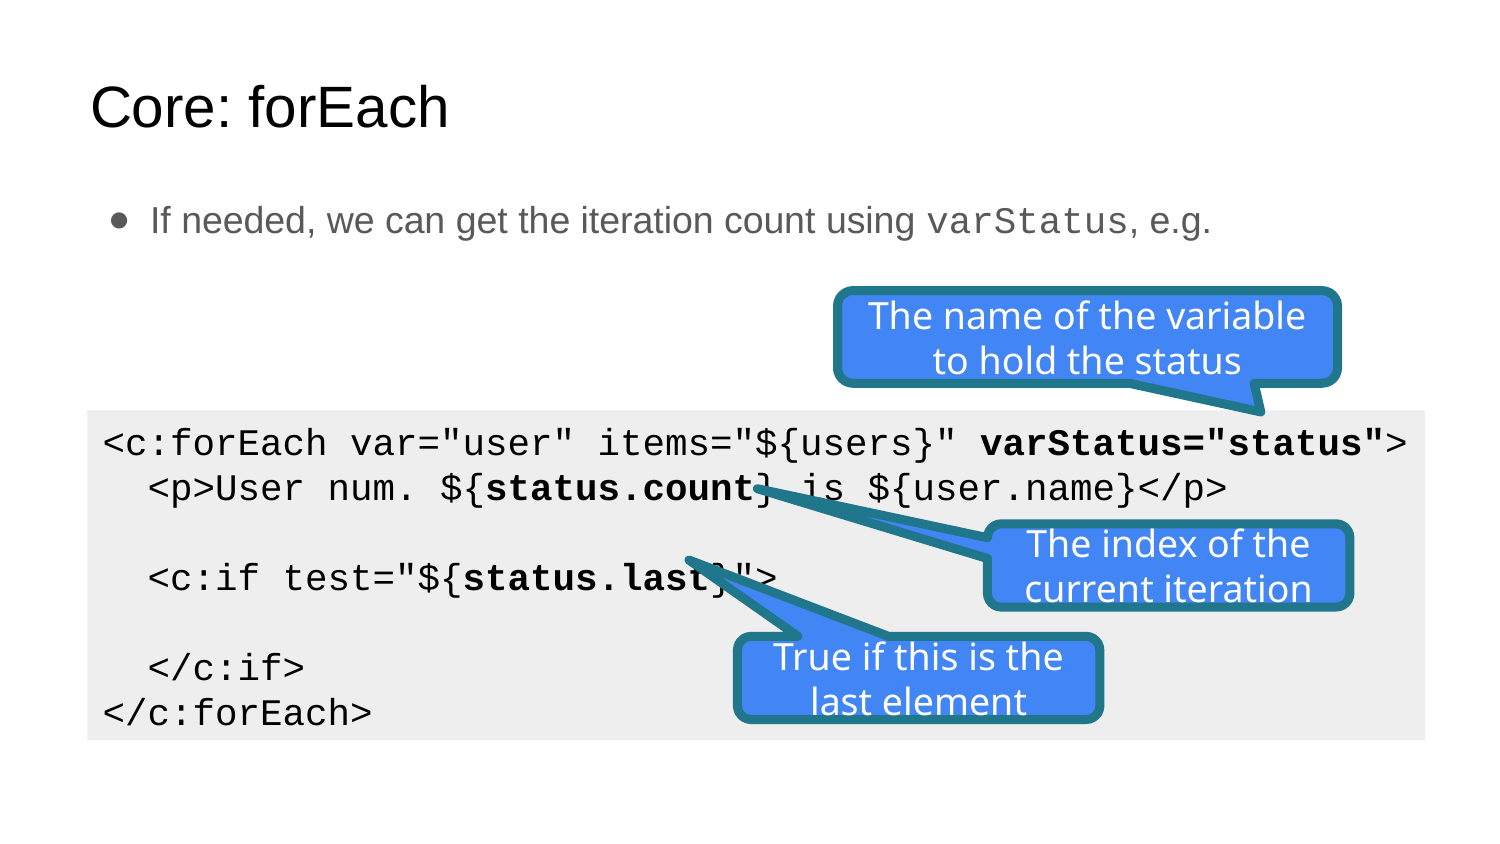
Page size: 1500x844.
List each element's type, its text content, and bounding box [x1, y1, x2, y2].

text_box The index of the current iteration [757, 488, 1350, 608]
title Core: forEach [75, 33, 1425, 175]
text_box The name of the variable to hold the status [837, 290, 1338, 412]
text_box <c:forEach var="user" items="${users}" varStatus="status"> <p>User num. ${status.count} is ${user.name}</p> <c:if test="${status.last}"> </c:if> </c:forEach> [87, 410, 1425, 741]
text_box True if this is the last element [688, 560, 1100, 720]
list If needed, we can get the iteration count using varStatus, e.g. [75, 182, 1425, 740]
